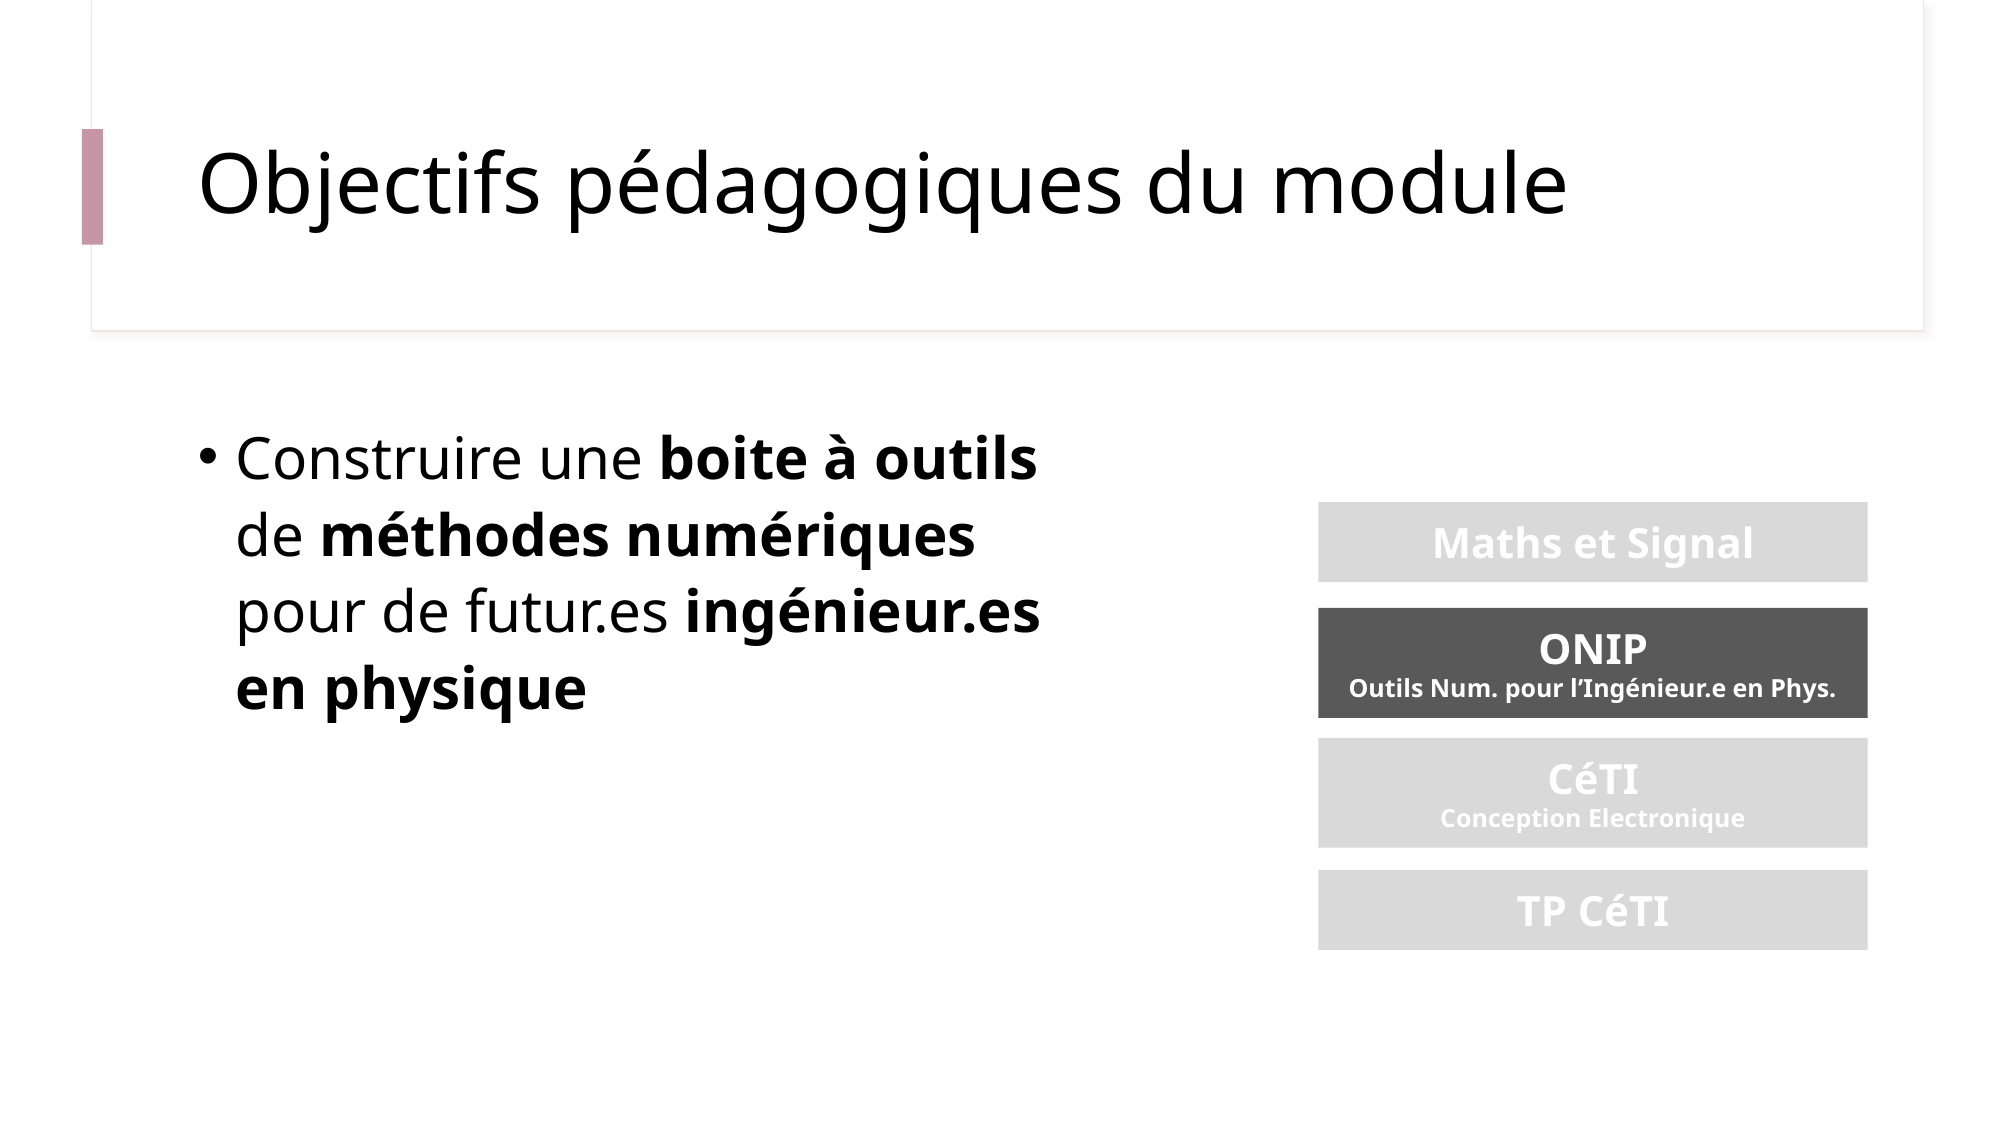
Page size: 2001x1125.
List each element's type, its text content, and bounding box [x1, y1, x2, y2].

text_box CéTI Conception Electronique [1318, 737, 1868, 848]
text_box TP CéTI [1318, 869, 1868, 950]
text_box Construire une boite à outils de méthodes numériques pour de futur.es ingénieur.es en physique [182, 406, 1058, 1013]
text_box ONIP Outils Num. pour l’Ingénieur.e en Phys. [1318, 607, 1868, 718]
text_box Maths et Signal [1318, 502, 1868, 583]
title Objectifs pédagogiques du module [183, 90, 1851, 284]
